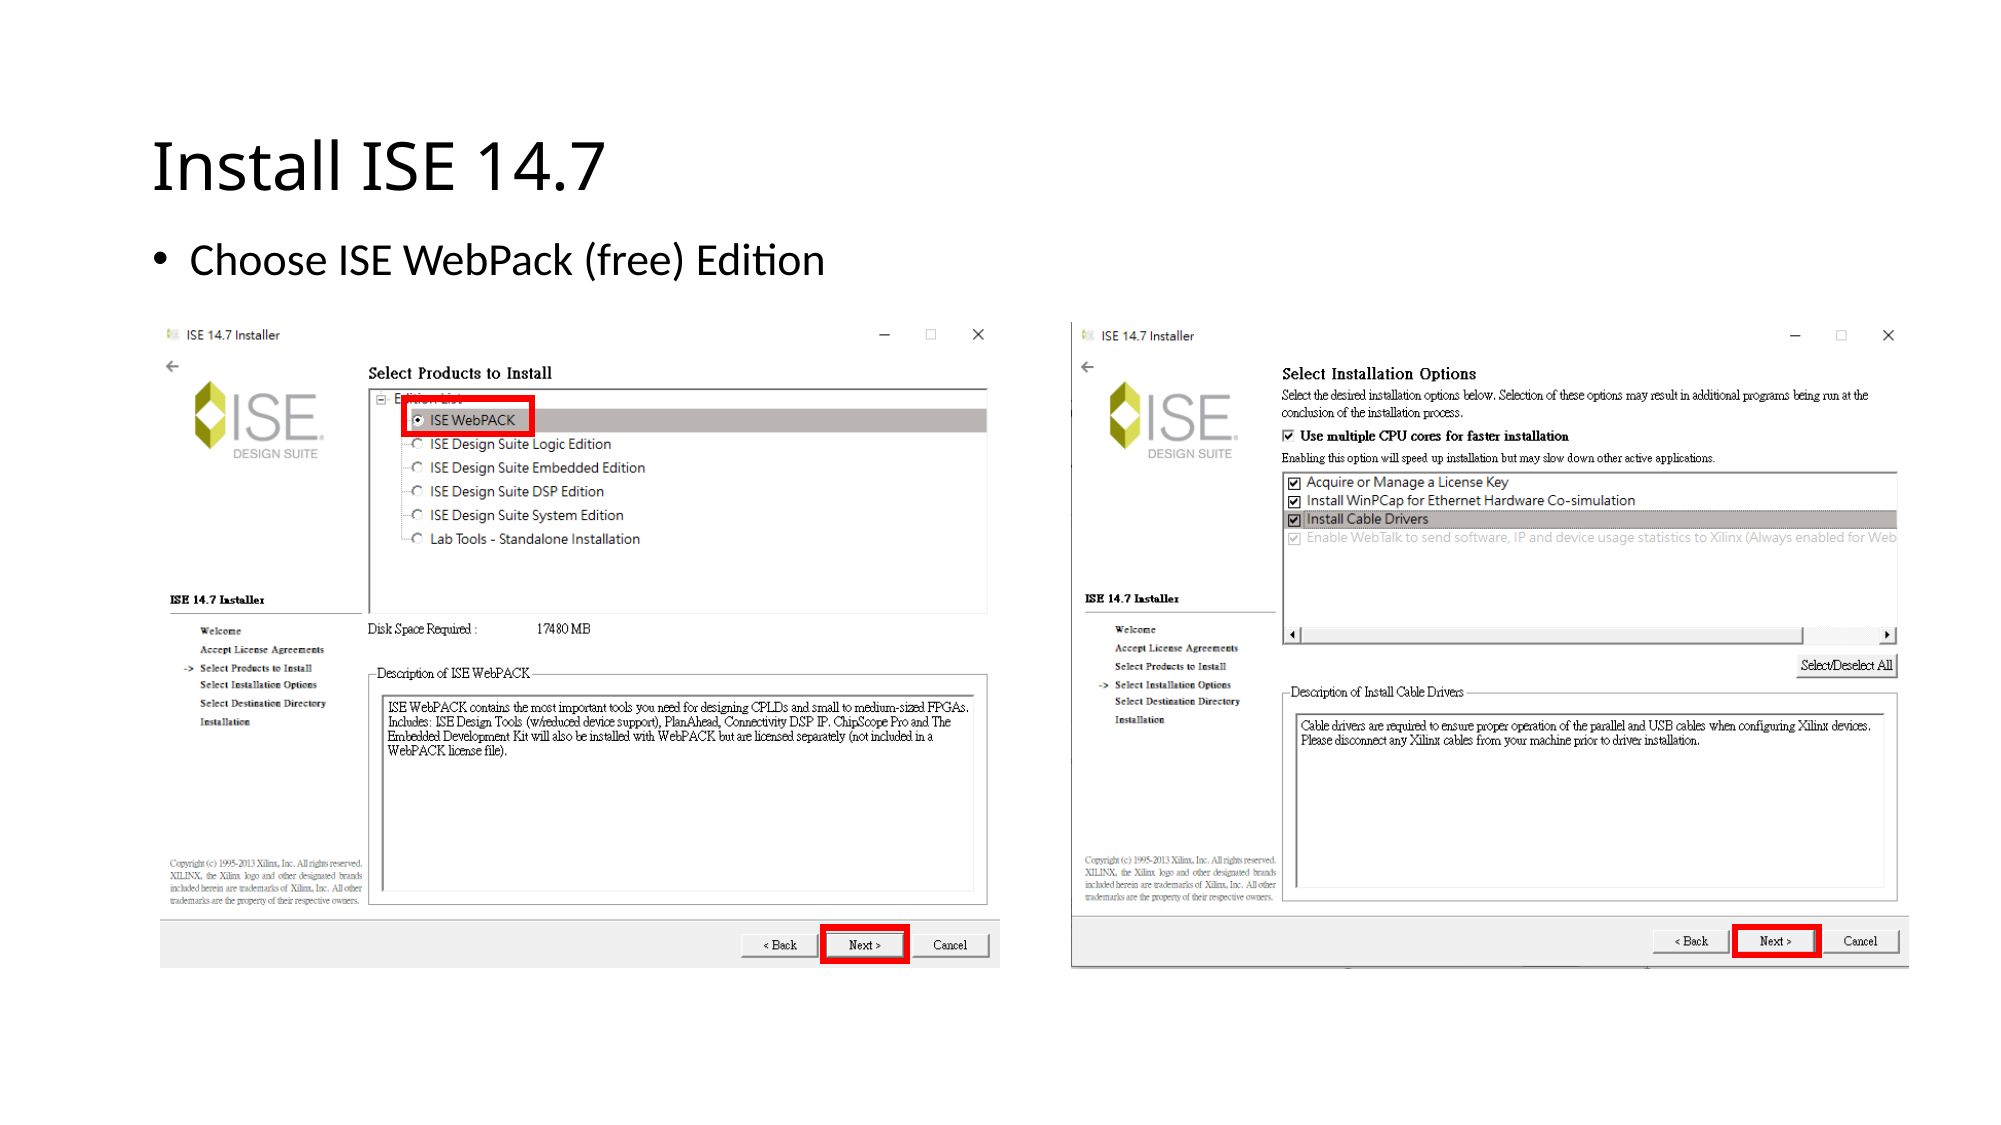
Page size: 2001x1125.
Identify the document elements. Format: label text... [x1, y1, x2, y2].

list Choose ISE WebPack (free) Edition [137, 227, 1863, 1014]
picture [1071, 322, 1909, 969]
picture [160, 322, 1000, 968]
title Install ISE 14.7 [137, 59, 1863, 227]
